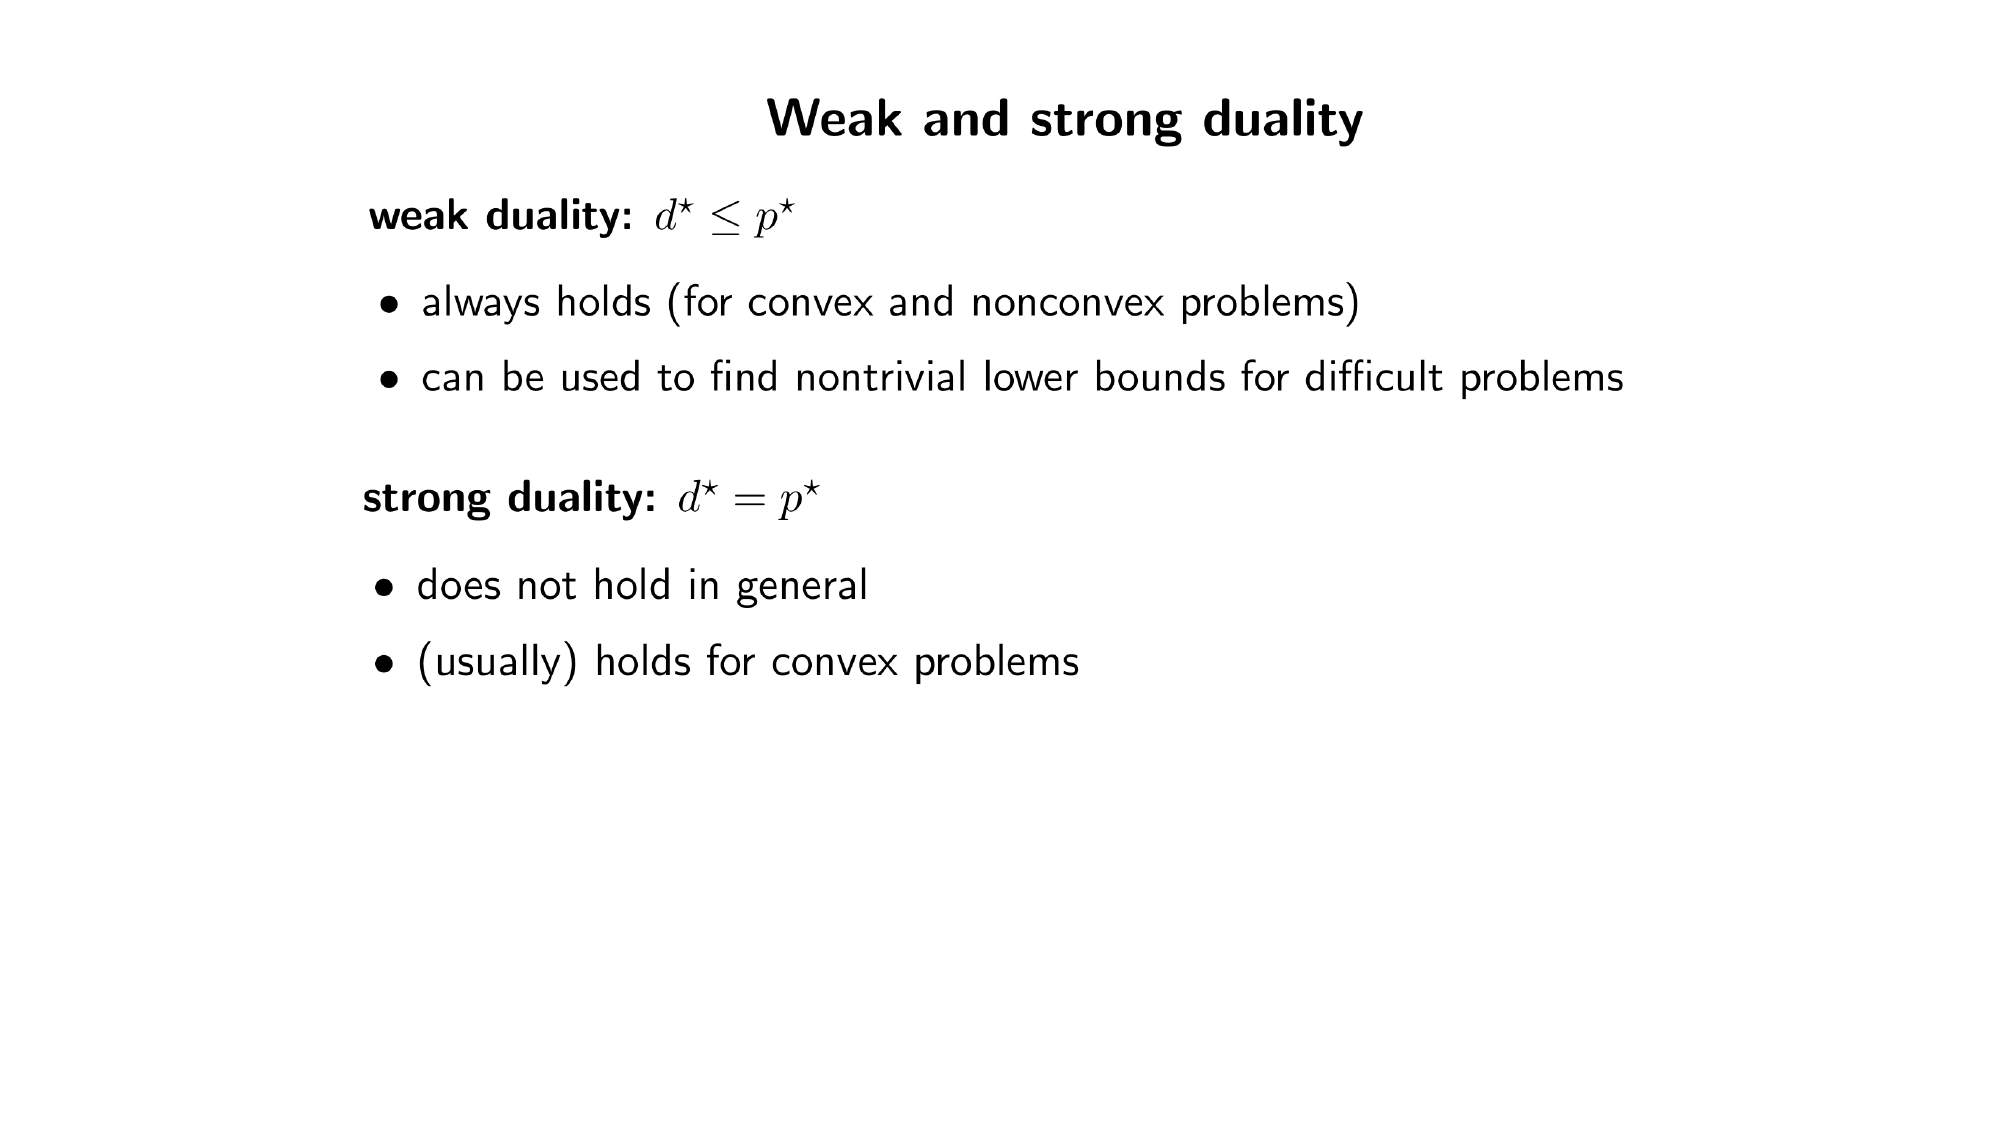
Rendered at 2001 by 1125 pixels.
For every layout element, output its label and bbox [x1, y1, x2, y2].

picture [363, 71, 1637, 419]
picture [336, 439, 1786, 707]
